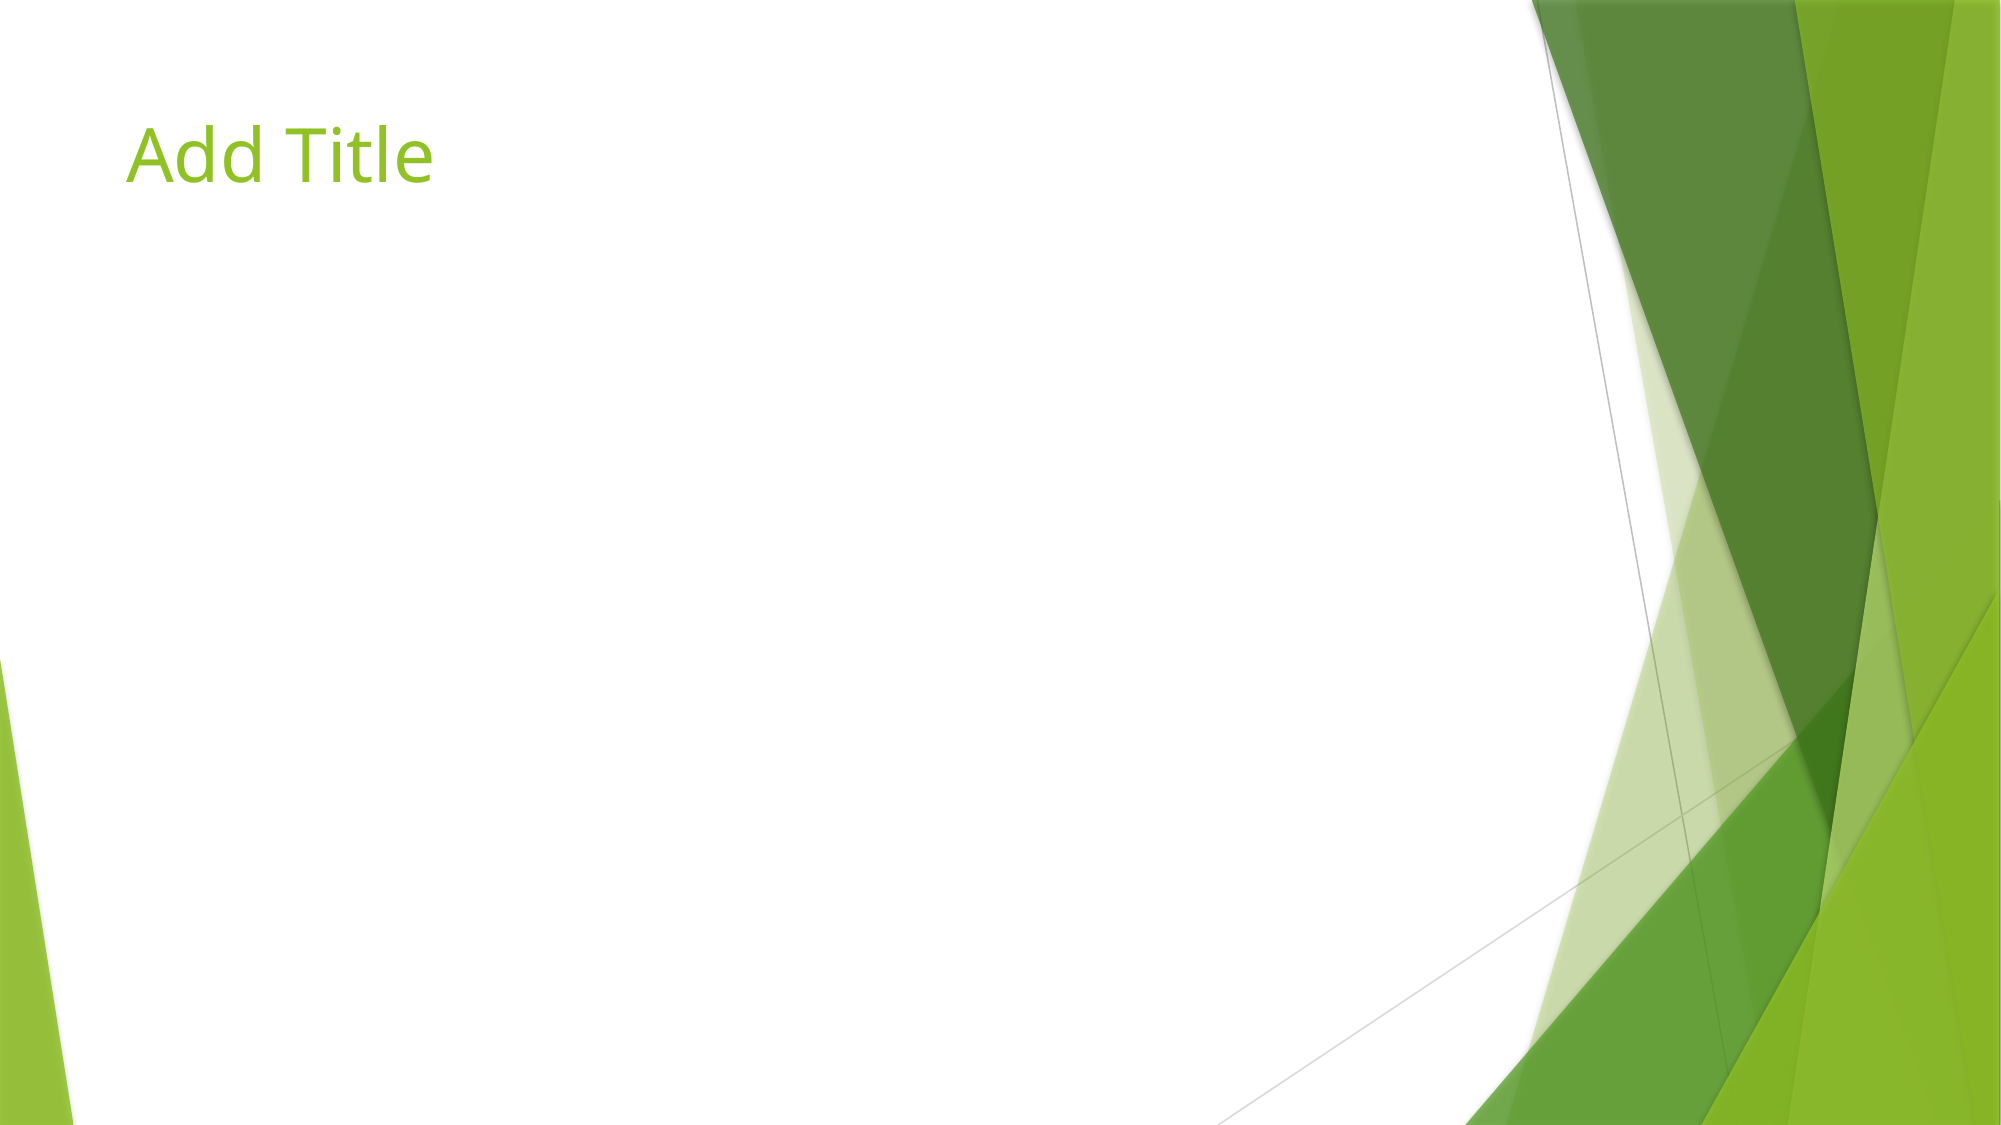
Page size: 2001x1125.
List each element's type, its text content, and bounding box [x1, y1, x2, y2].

title Add Title [111, 99, 1522, 213]
